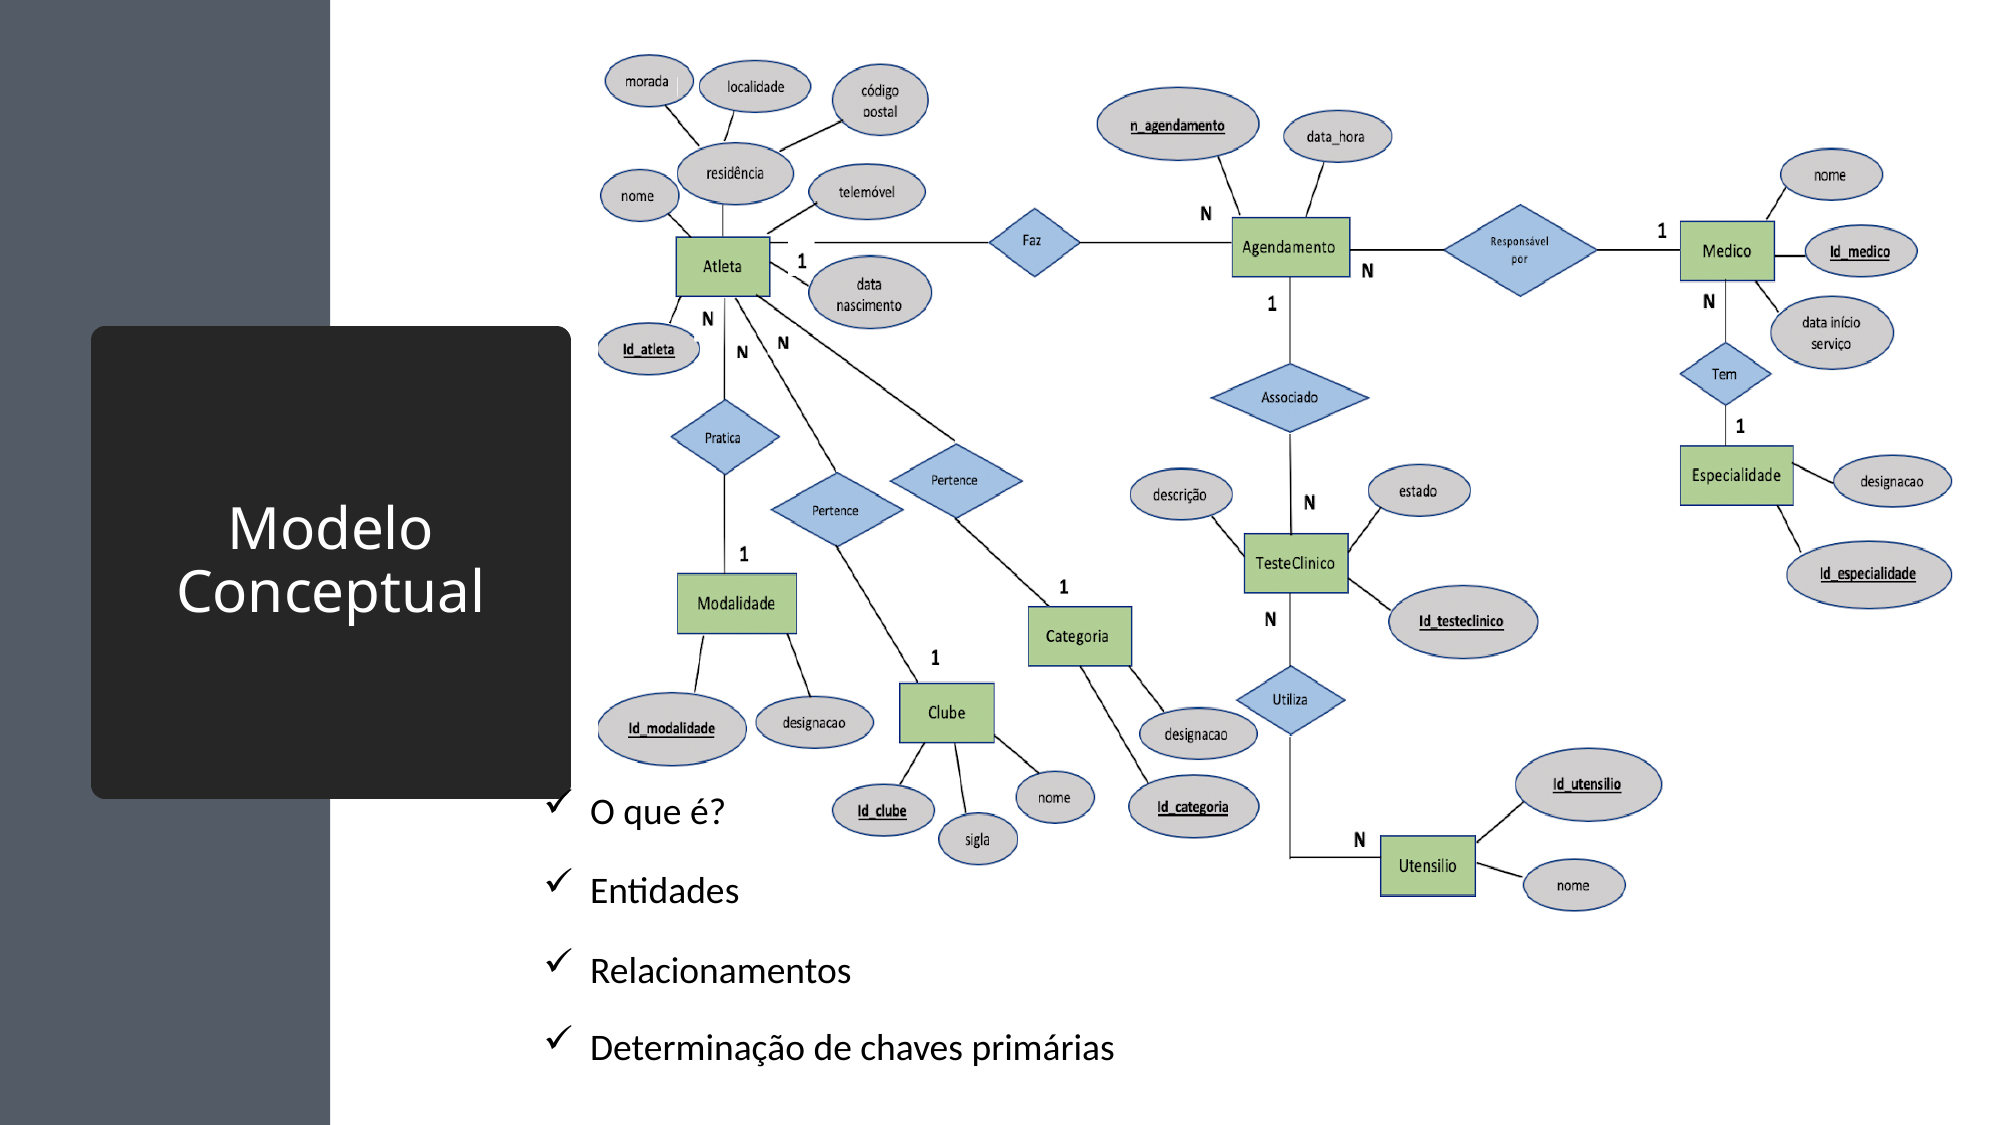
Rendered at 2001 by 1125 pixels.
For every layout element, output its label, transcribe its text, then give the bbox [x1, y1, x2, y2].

text_box O que é? [528, 779, 598, 840]
text_box [331, 0, 2000, 1125]
text_box Entidades [528, 859, 598, 919]
text_box Relacionamentos [528, 938, 960, 999]
text_box Determinação de chaves primárias [528, 1015, 1488, 1076]
text_box [0, 0, 331, 1125]
picture [598, 43, 1958, 922]
title Modelo Conceptual [105, 340, 557, 785]
